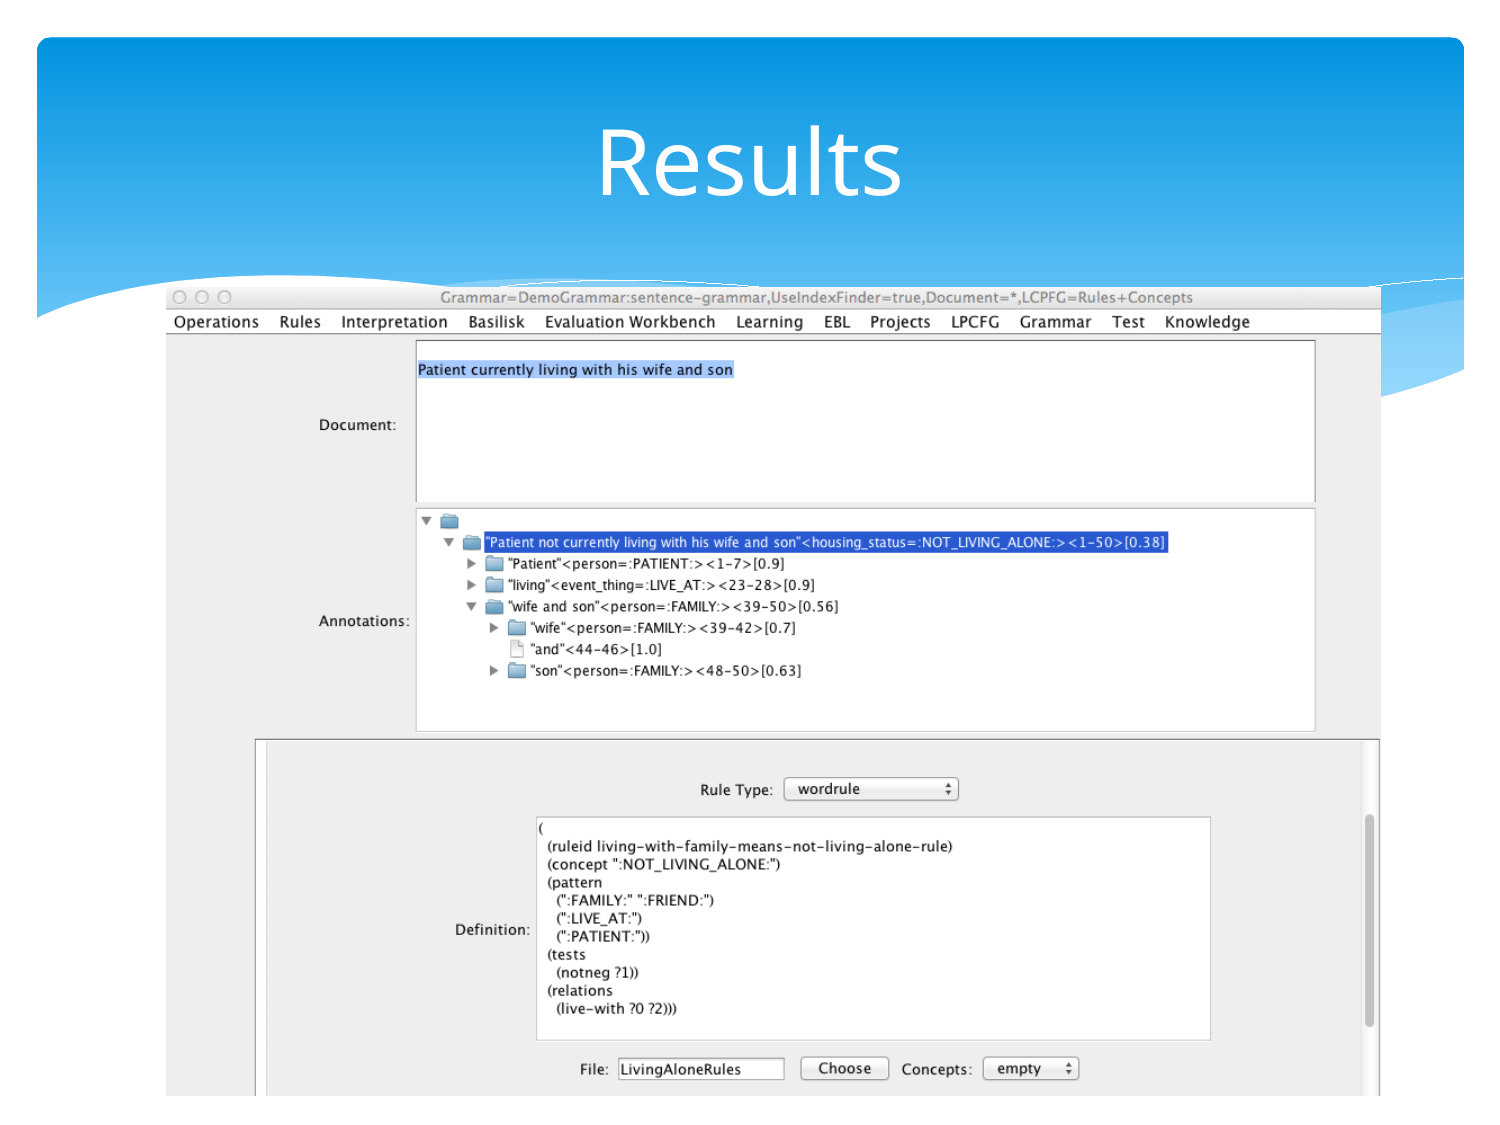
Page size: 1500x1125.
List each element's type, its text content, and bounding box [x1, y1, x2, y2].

title Results [75, 55, 1425, 261]
picture [166, 287, 1381, 1096]
